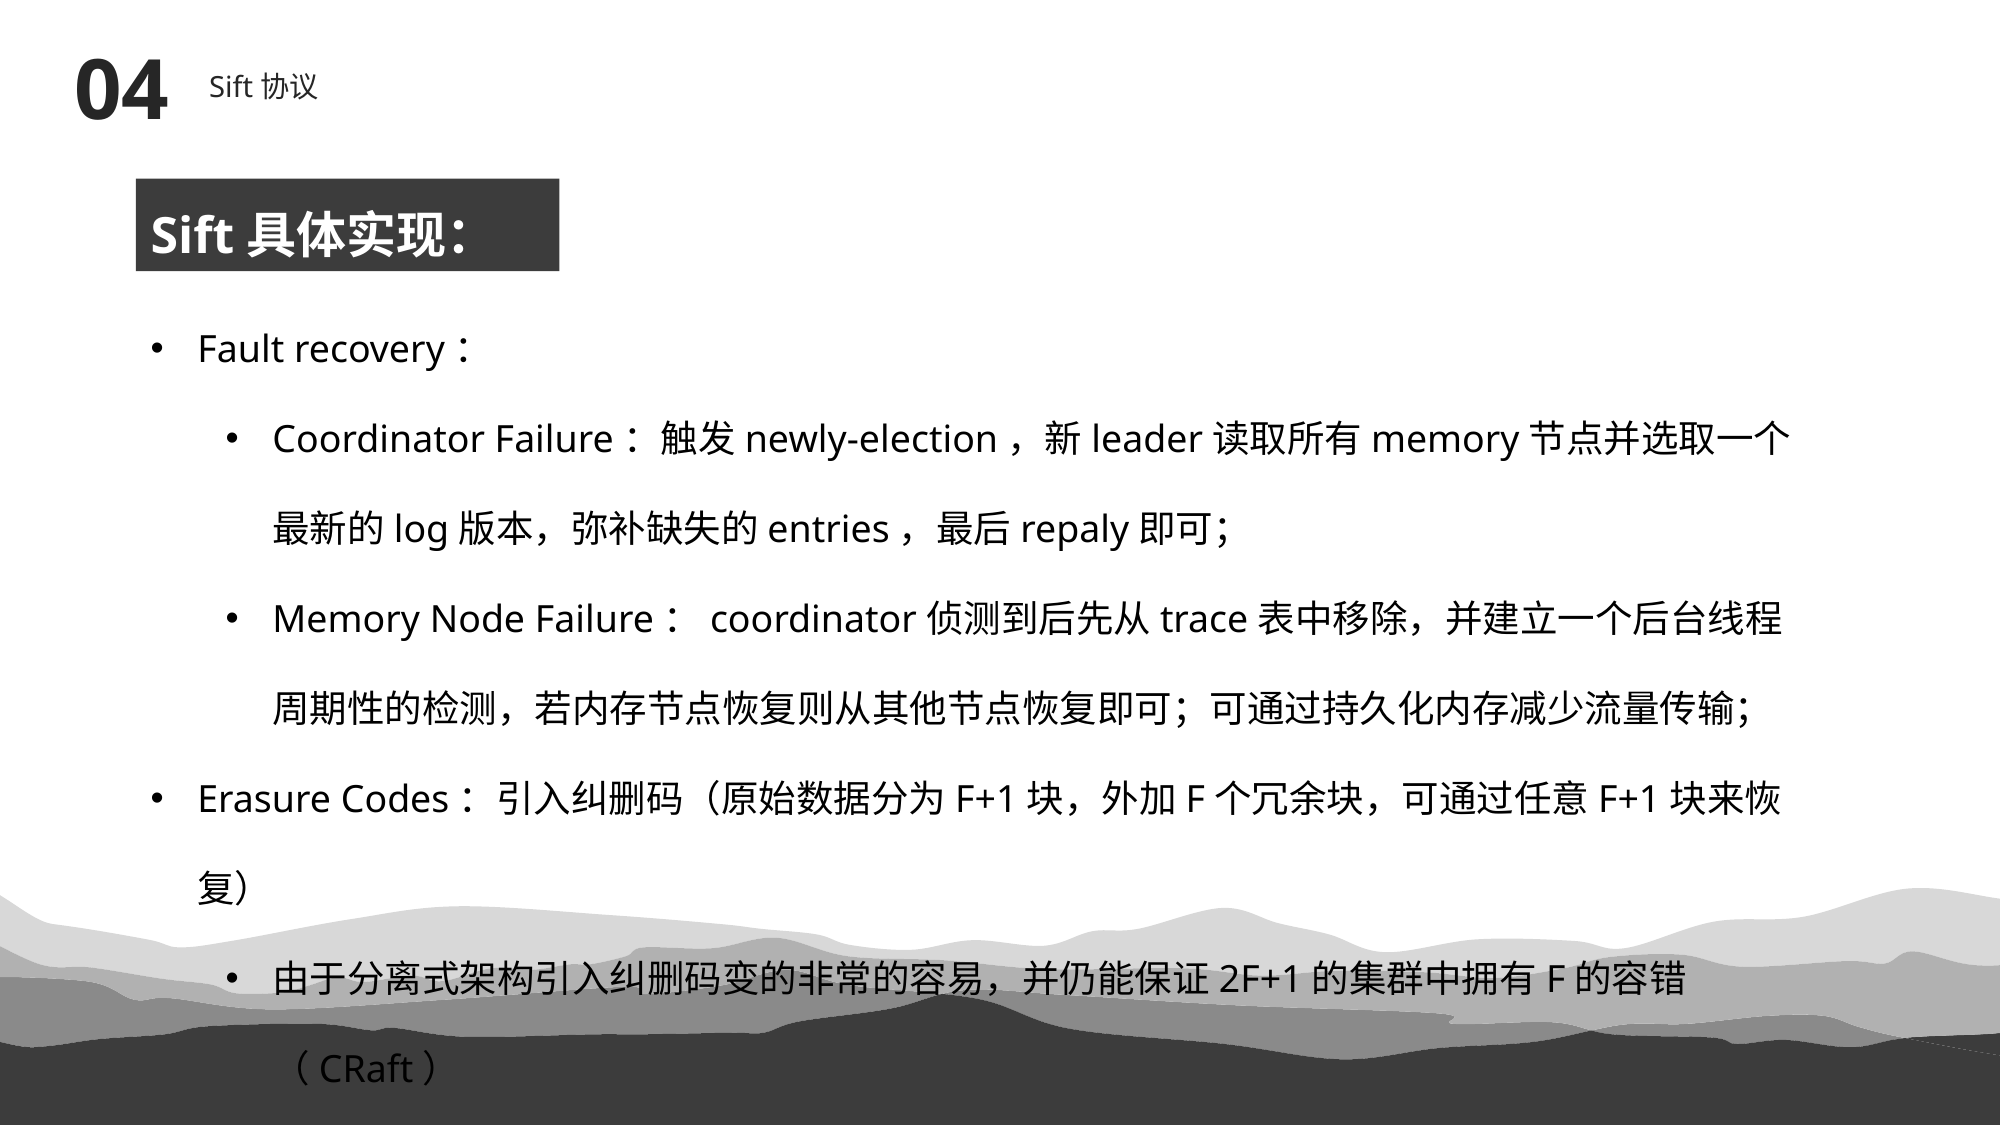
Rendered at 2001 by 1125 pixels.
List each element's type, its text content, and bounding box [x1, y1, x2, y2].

text_box Sift具体实现： [135, 178, 560, 272]
text_box Sift协议 [194, 60, 501, 116]
text_box Fault recovery： Coordinator Failure：触发newly-election，新leader读取所有memory节点并选取一个最新的log版本，弥补缺失的entries，最后repaly即可； Memory Node Failure：coordinator侦测到后先从trace表中移除，并建立一个后台线程周期性的检测，若内存节点恢复则从其他节点恢复即可；可通过持久化内存减少流量传输； Erasure Codes：引入纠删码（原始数据分为F+1块，外加F个冗余块，可通过任意F+1块来恢复） 由于分离式架构引入纠删码变的非常的容易，并仍能保证2F+1的集群中拥有F的容错（CRaft） Safety：F+1个CPU节点容忍 F CPU节点故障；2F+1内存节点容忍 F内存节点故障； [135, 272, 1831, 1125]
list 04 [59, 39, 195, 137]
